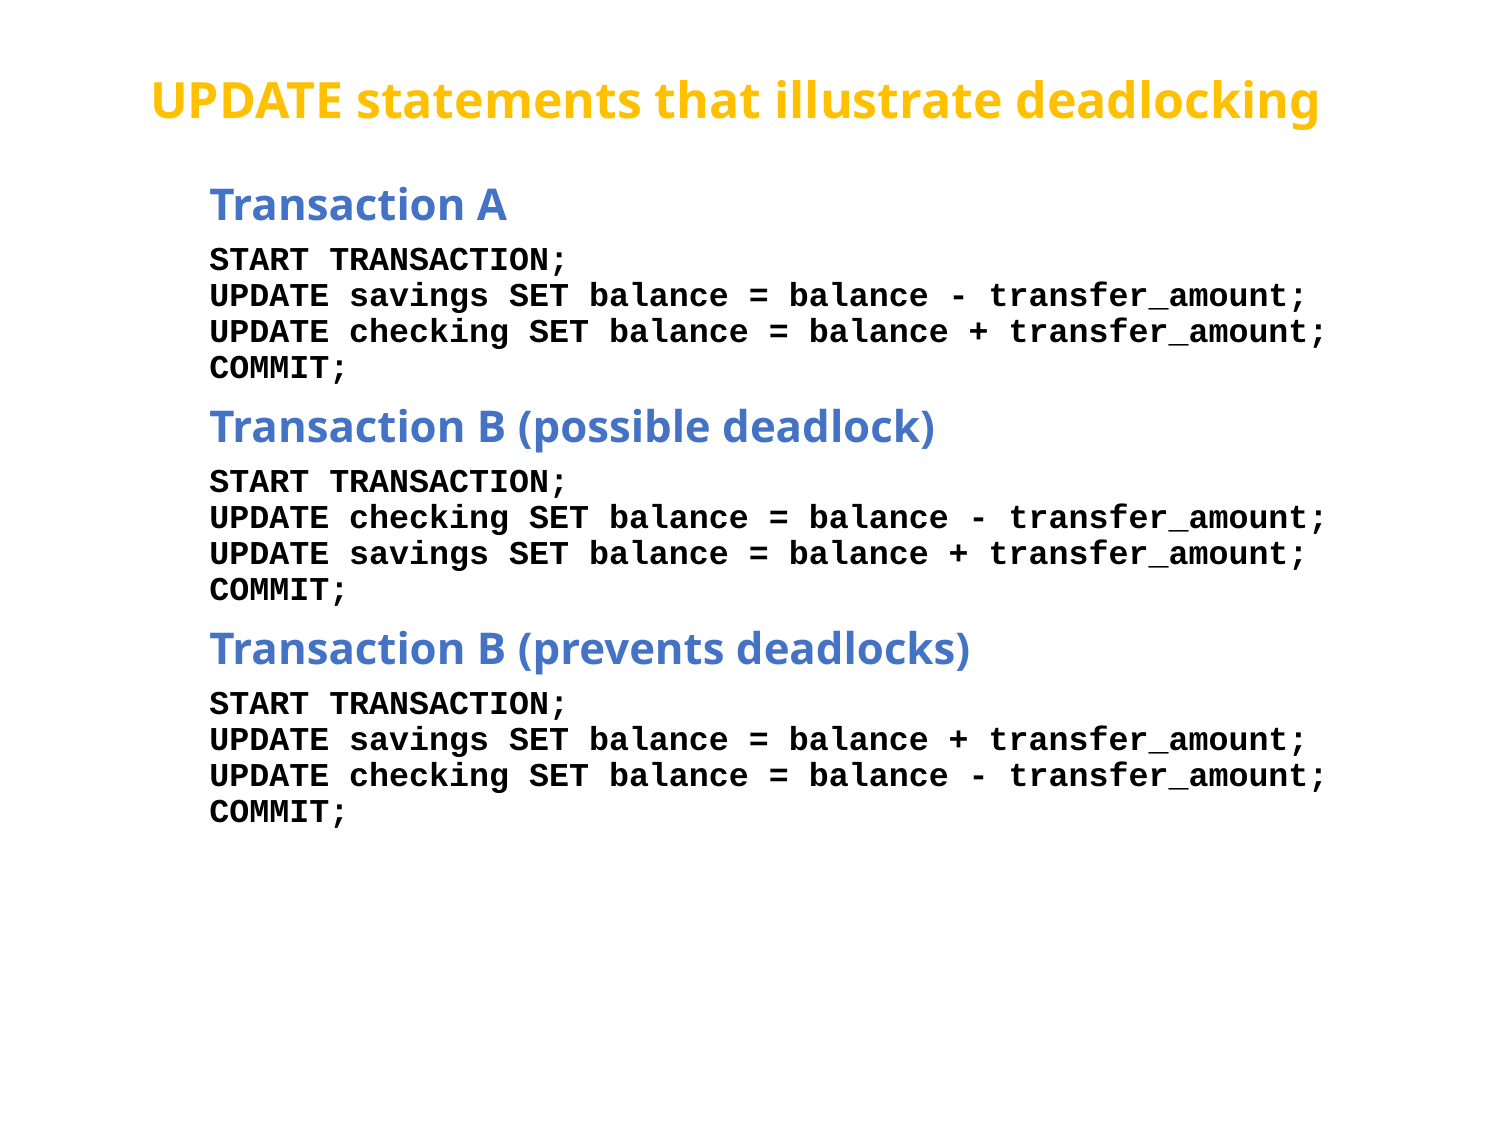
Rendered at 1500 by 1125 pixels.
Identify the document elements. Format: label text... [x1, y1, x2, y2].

list Transaction A START TRANSACTION; UPDATE savings SET balance = balance - transfer_amount; UPDATE checking SET balance = balance + transfer_amount; COMMIT; Transaction B (possible deadlock) START TRANSACTION; UPDATE checking SET balance = balance - transfer_amount; UPDATE savings SET balance = balance + transfer_amount; COMMIT; Transaction B (prevents deadlocks) START TRANSACTION; UPDATE savings SET balance = balance + transfer_amount; UPDATE checking SET balance = balance - transfer_amount; COMMIT; [137, 174, 1350, 975]
title UPDATE statements that illustrate deadlocking [150, 38, 1350, 174]
